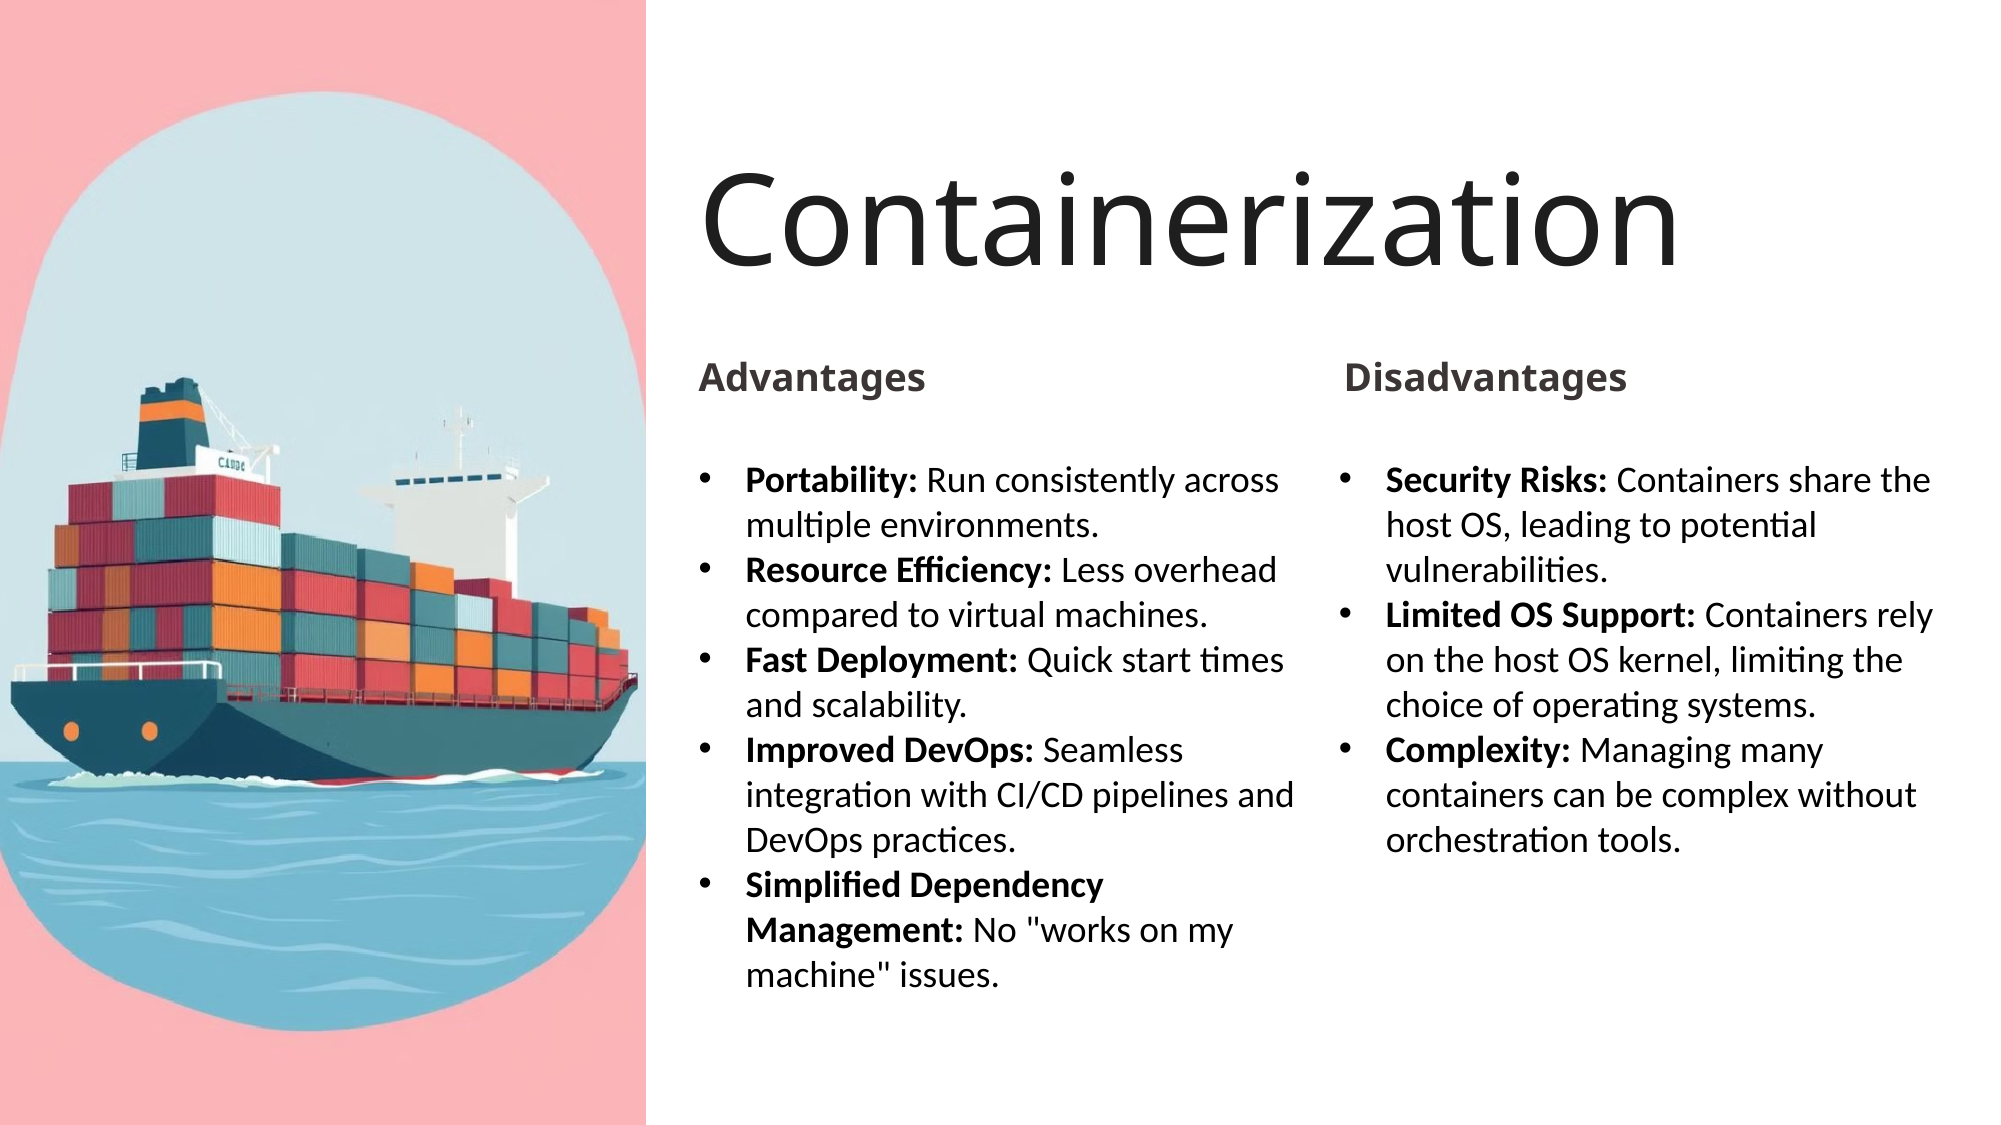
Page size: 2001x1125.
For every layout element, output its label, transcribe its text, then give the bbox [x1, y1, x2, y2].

picture [0, 0, 646, 1125]
text_box Disadvantages [1343, 336, 1961, 406]
text_box Security Risks: Containers share the host OS, leading to potential vulnerabilities. Limited OS Support: Containers rely on the host OS kernel, limiting the choice of operating systems. Complexity: Managing many containers can be complex without orchestration tools. [1339, 454, 1957, 1030]
text_box Advantages [698, 336, 1316, 406]
text_box Containerization [698, 131, 1924, 288]
text_box Portability: Run consistently across multiple environments. Resource Efficiency: Less overhead compared to virtual machines. Fast Deployment: Quick start times and scalability. Improved DevOps: Seamless integration with CI/CD pipelines and DevOps practices. Simplified Dependency Management: No "works on my machine" issues. [698, 454, 1316, 1030]
